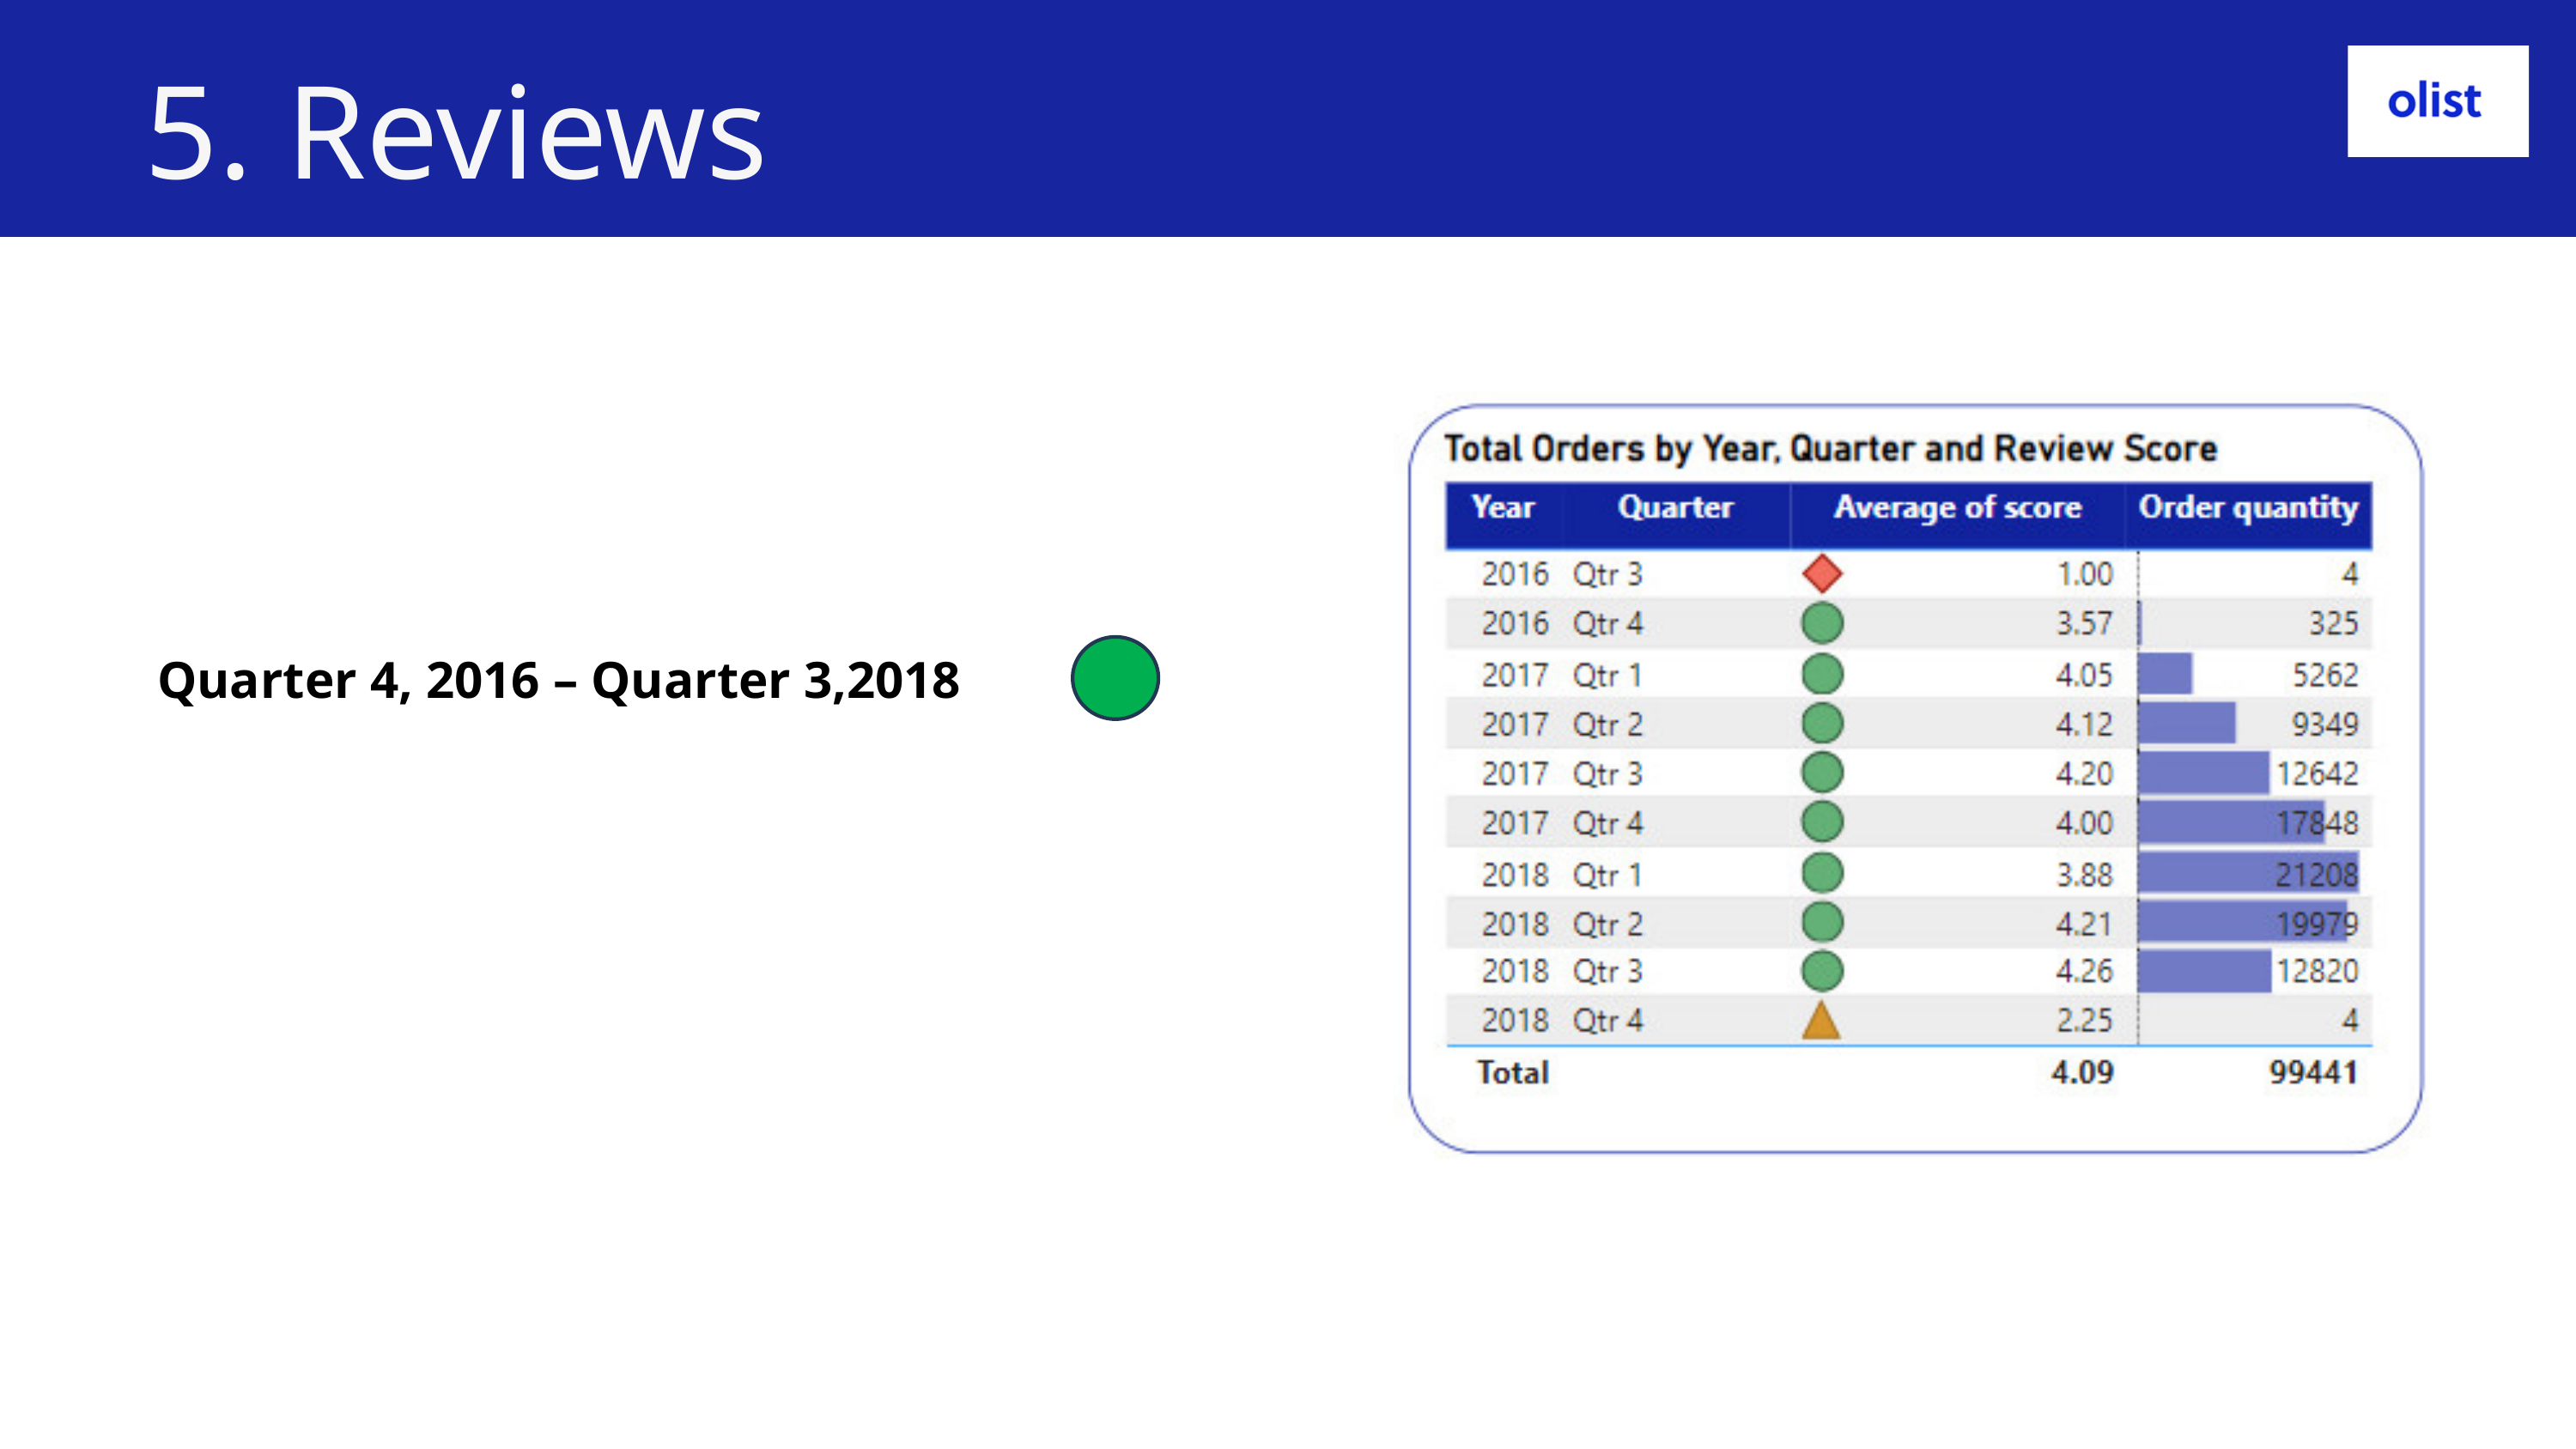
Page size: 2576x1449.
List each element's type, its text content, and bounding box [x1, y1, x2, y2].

text_box [1071, 634, 1161, 721]
picture [1393, 391, 2439, 1175]
text_box [2348, 45, 2530, 157]
text_box Quarter 4, 2016 – Quarter 3,2018 [144, 641, 1133, 805]
text_box [0, 0, 2576, 237]
text_box 5. Reviews [144, 42, 1986, 205]
